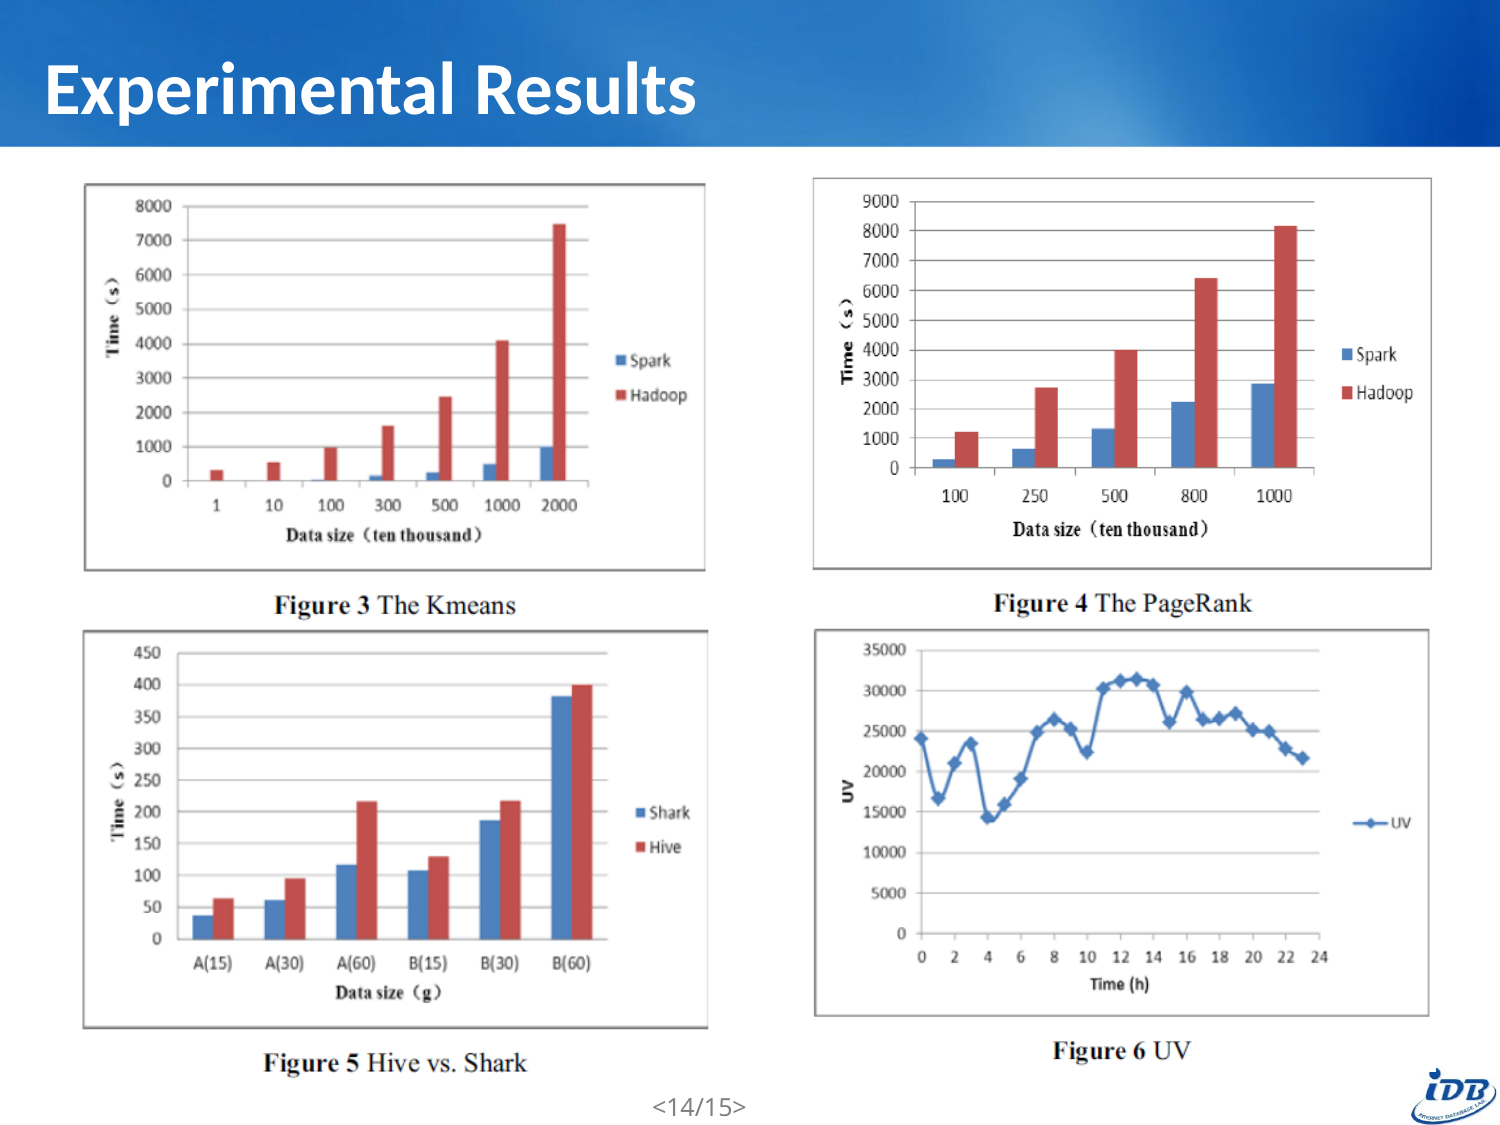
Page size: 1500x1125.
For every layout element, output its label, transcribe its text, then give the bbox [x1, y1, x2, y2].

picture [0, 0, 1500, 1125]
title Experimental Results [29, 19, 1471, 149]
